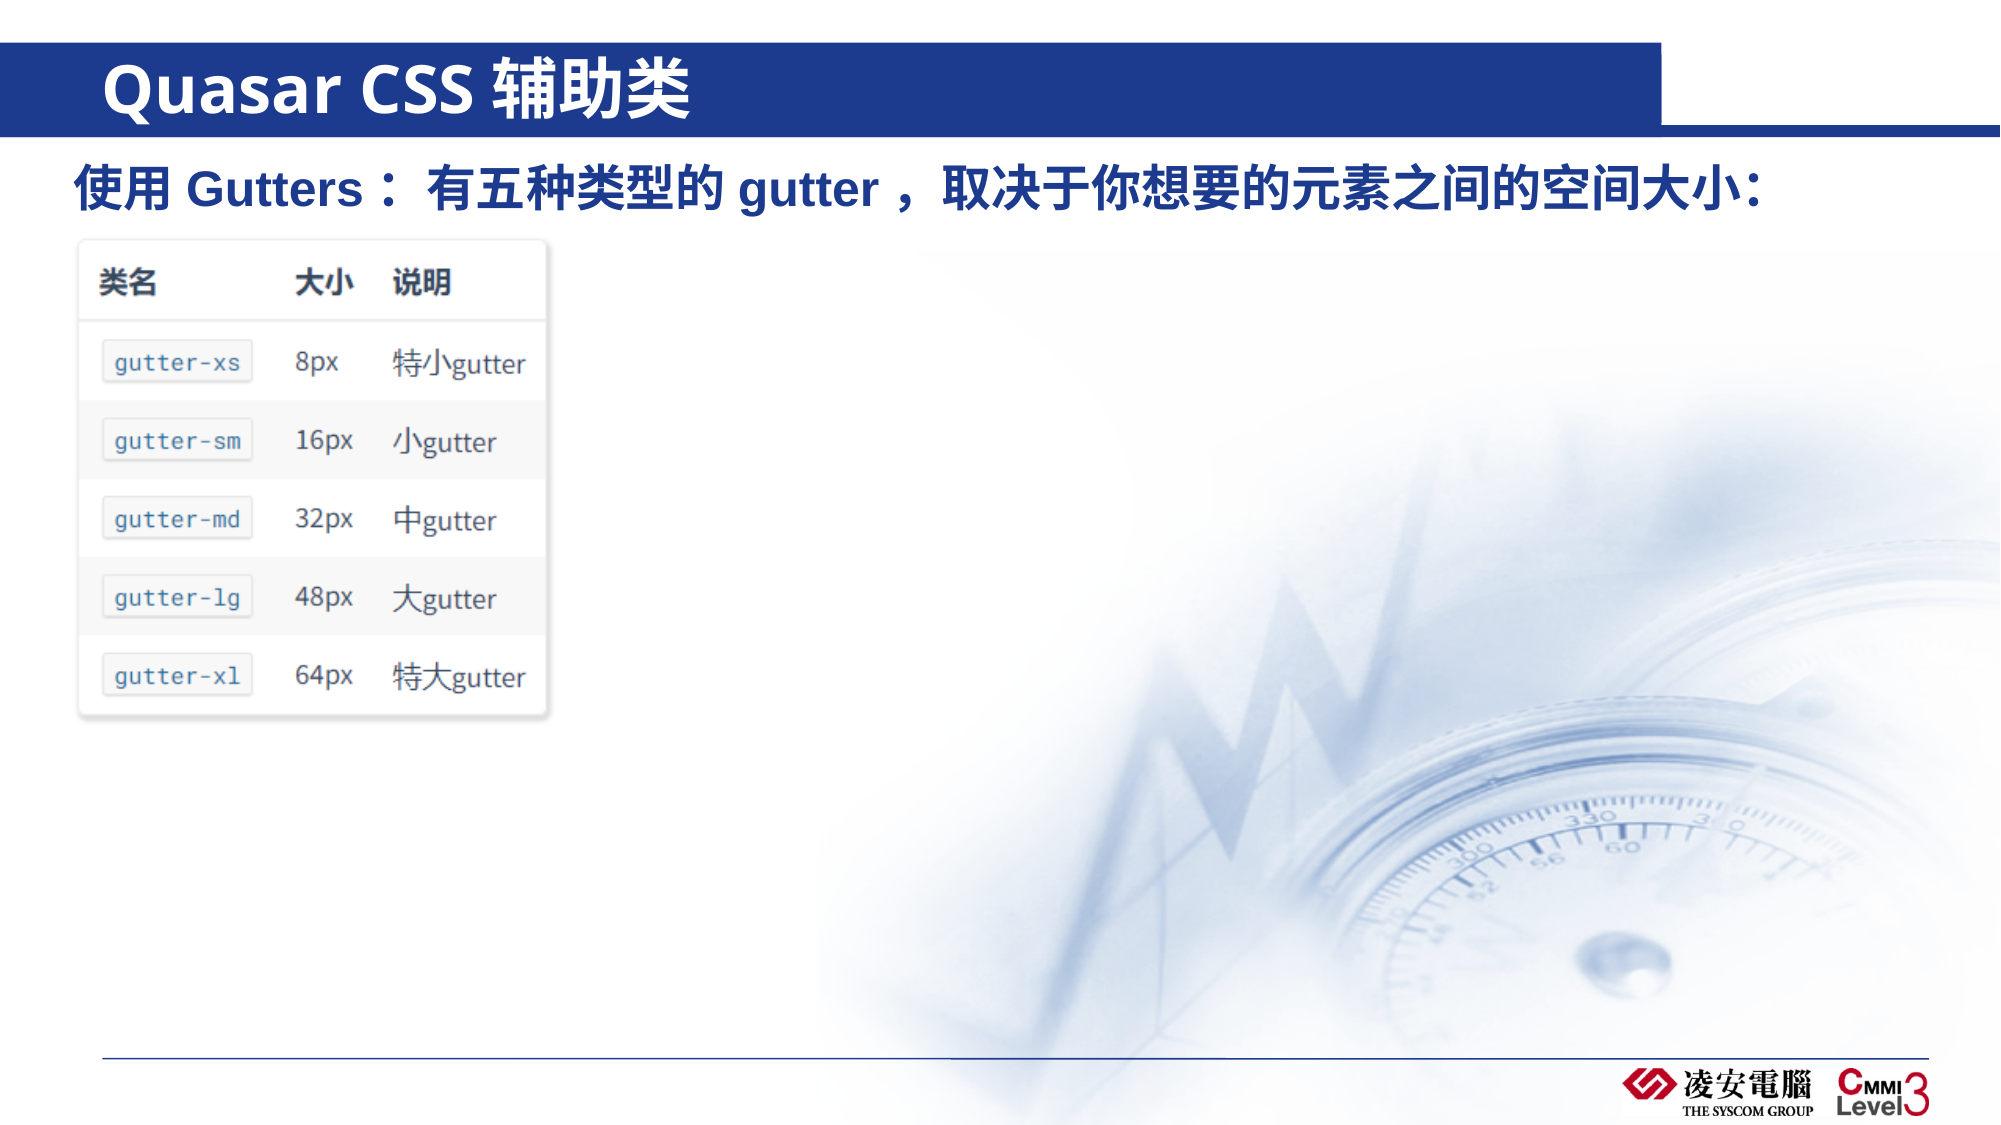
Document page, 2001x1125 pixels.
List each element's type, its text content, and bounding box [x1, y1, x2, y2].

picture [58, 236, 2000, 1125]
text_box 使用Gutters：有五种类型的gutter，取决于你想要的元素之间的空间大小： [59, 149, 1941, 225]
title Quasar CSS辅助类 [86, 37, 1505, 138]
